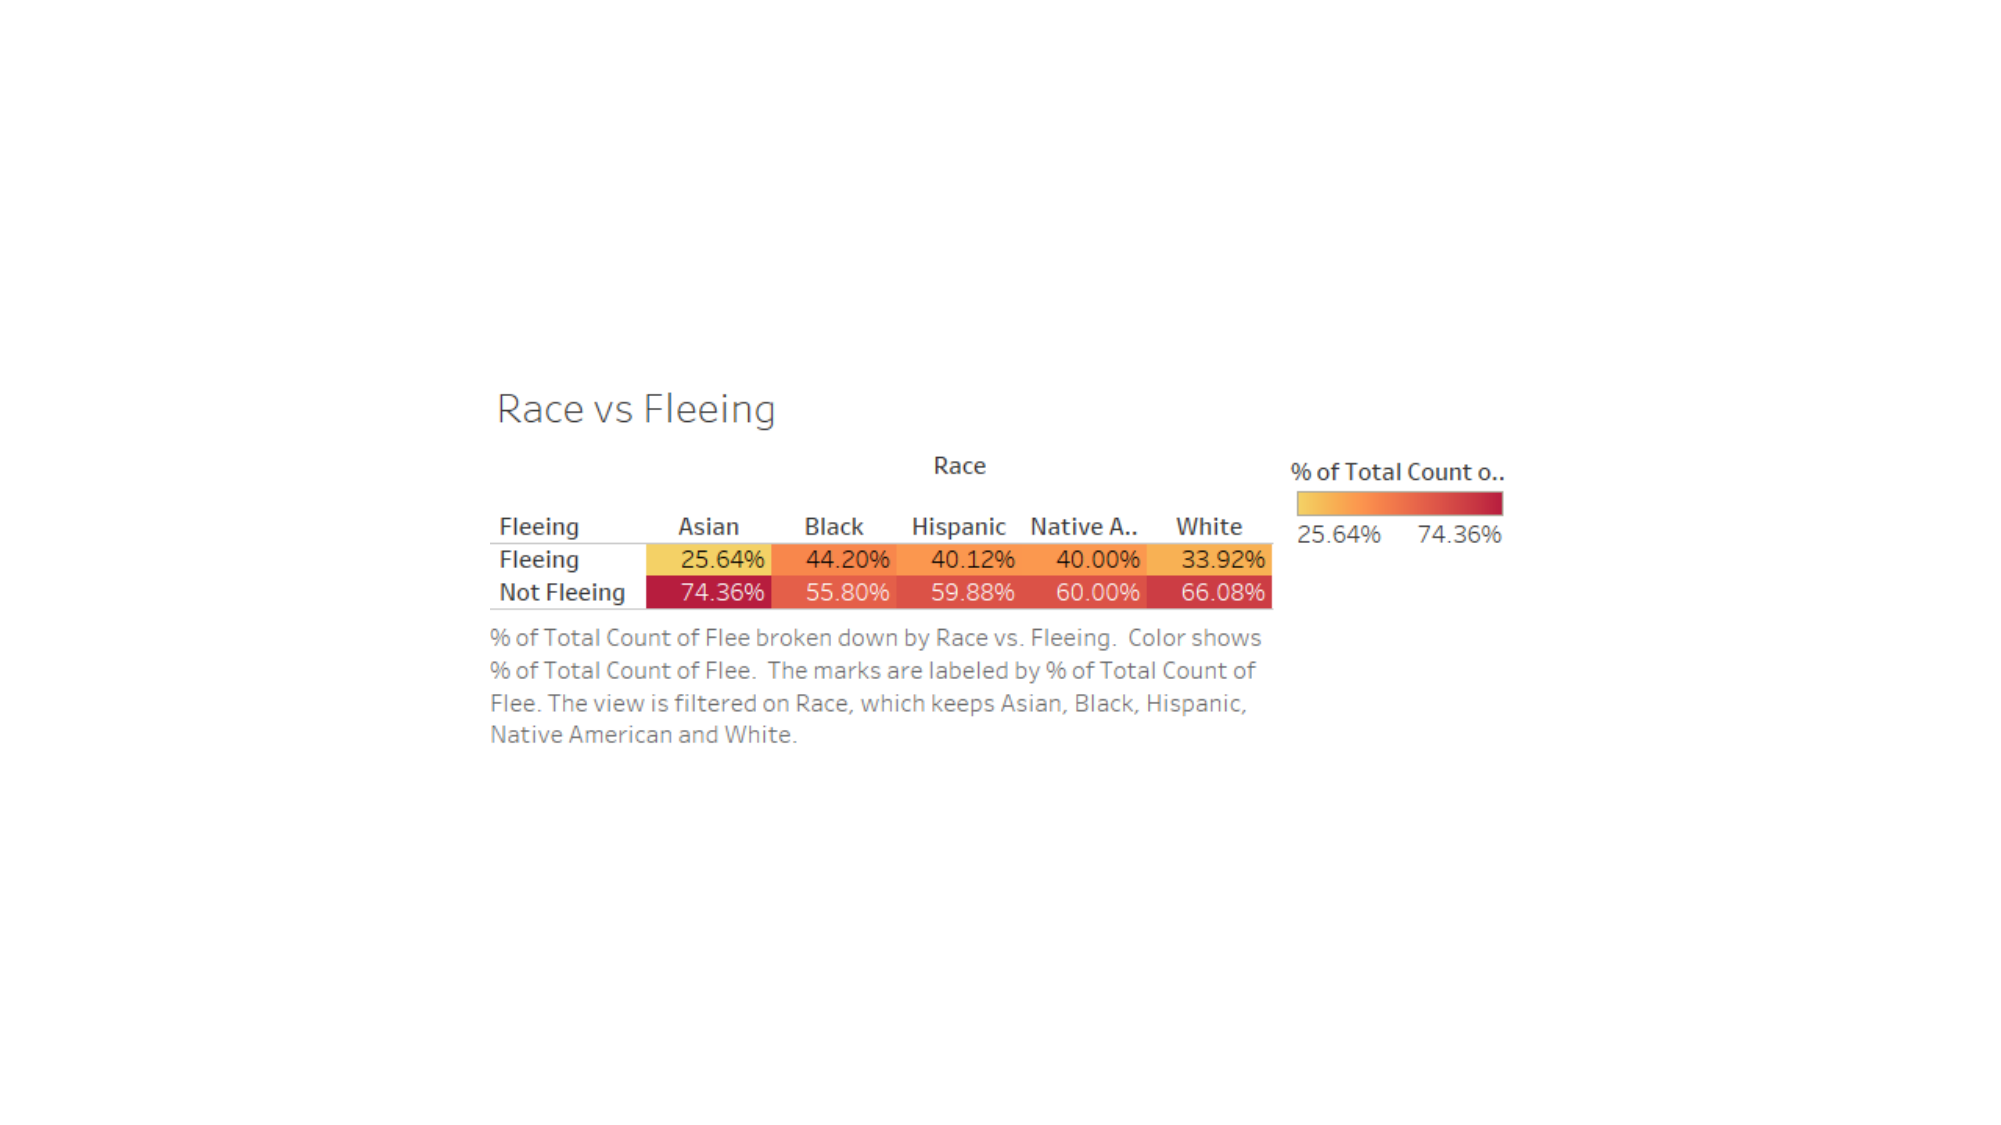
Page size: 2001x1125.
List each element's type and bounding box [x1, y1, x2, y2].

picture [490, 371, 1510, 754]
